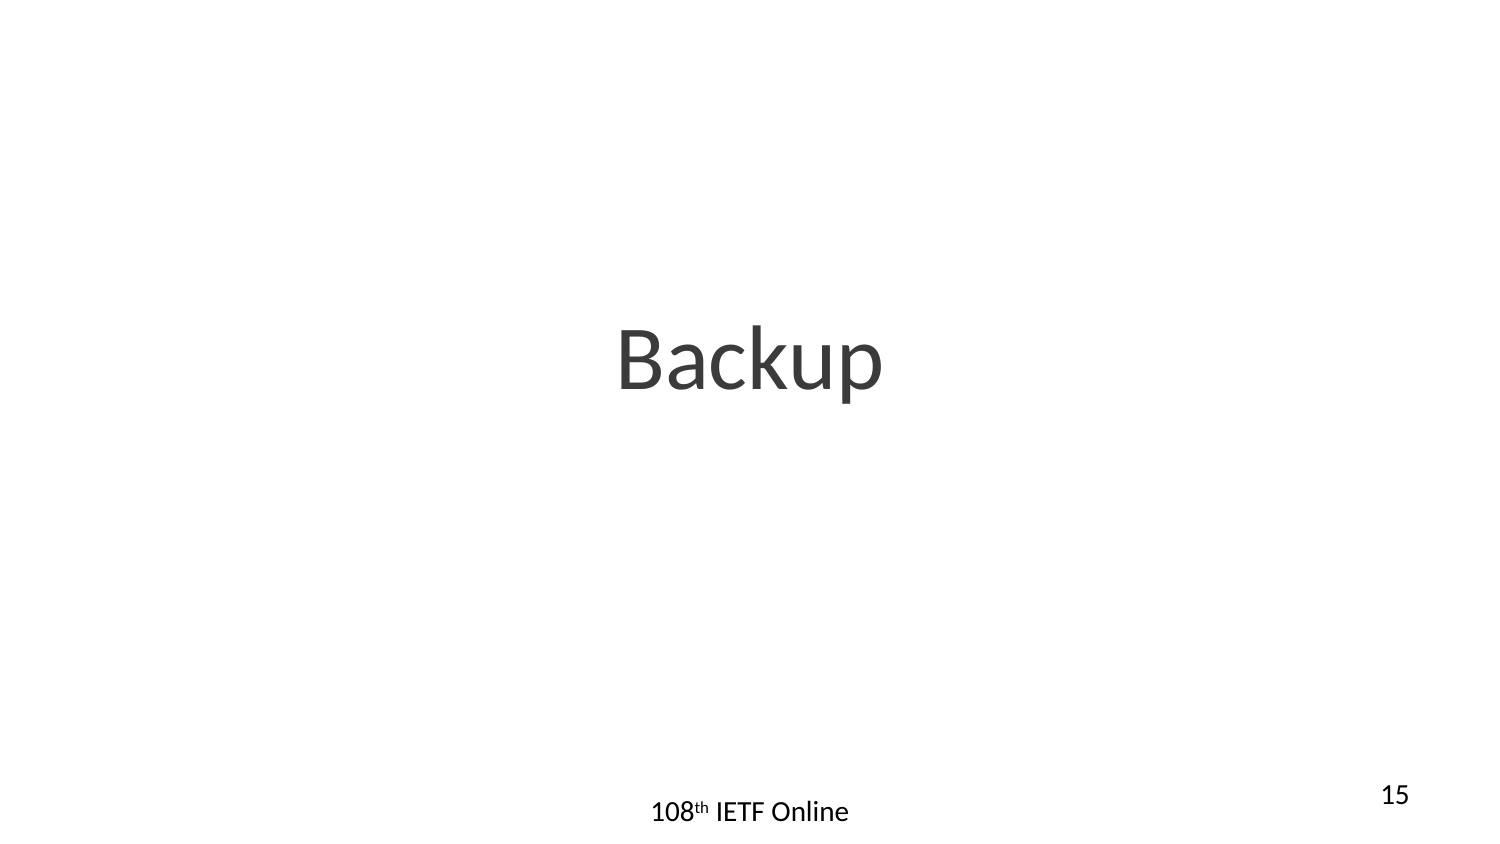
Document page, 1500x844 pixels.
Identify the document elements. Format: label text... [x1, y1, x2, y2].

slide_number 15 [1074, 768, 1426, 828]
footer 108th IETF Online [512, 784, 988, 844]
title Backup [112, 261, 1388, 444]
